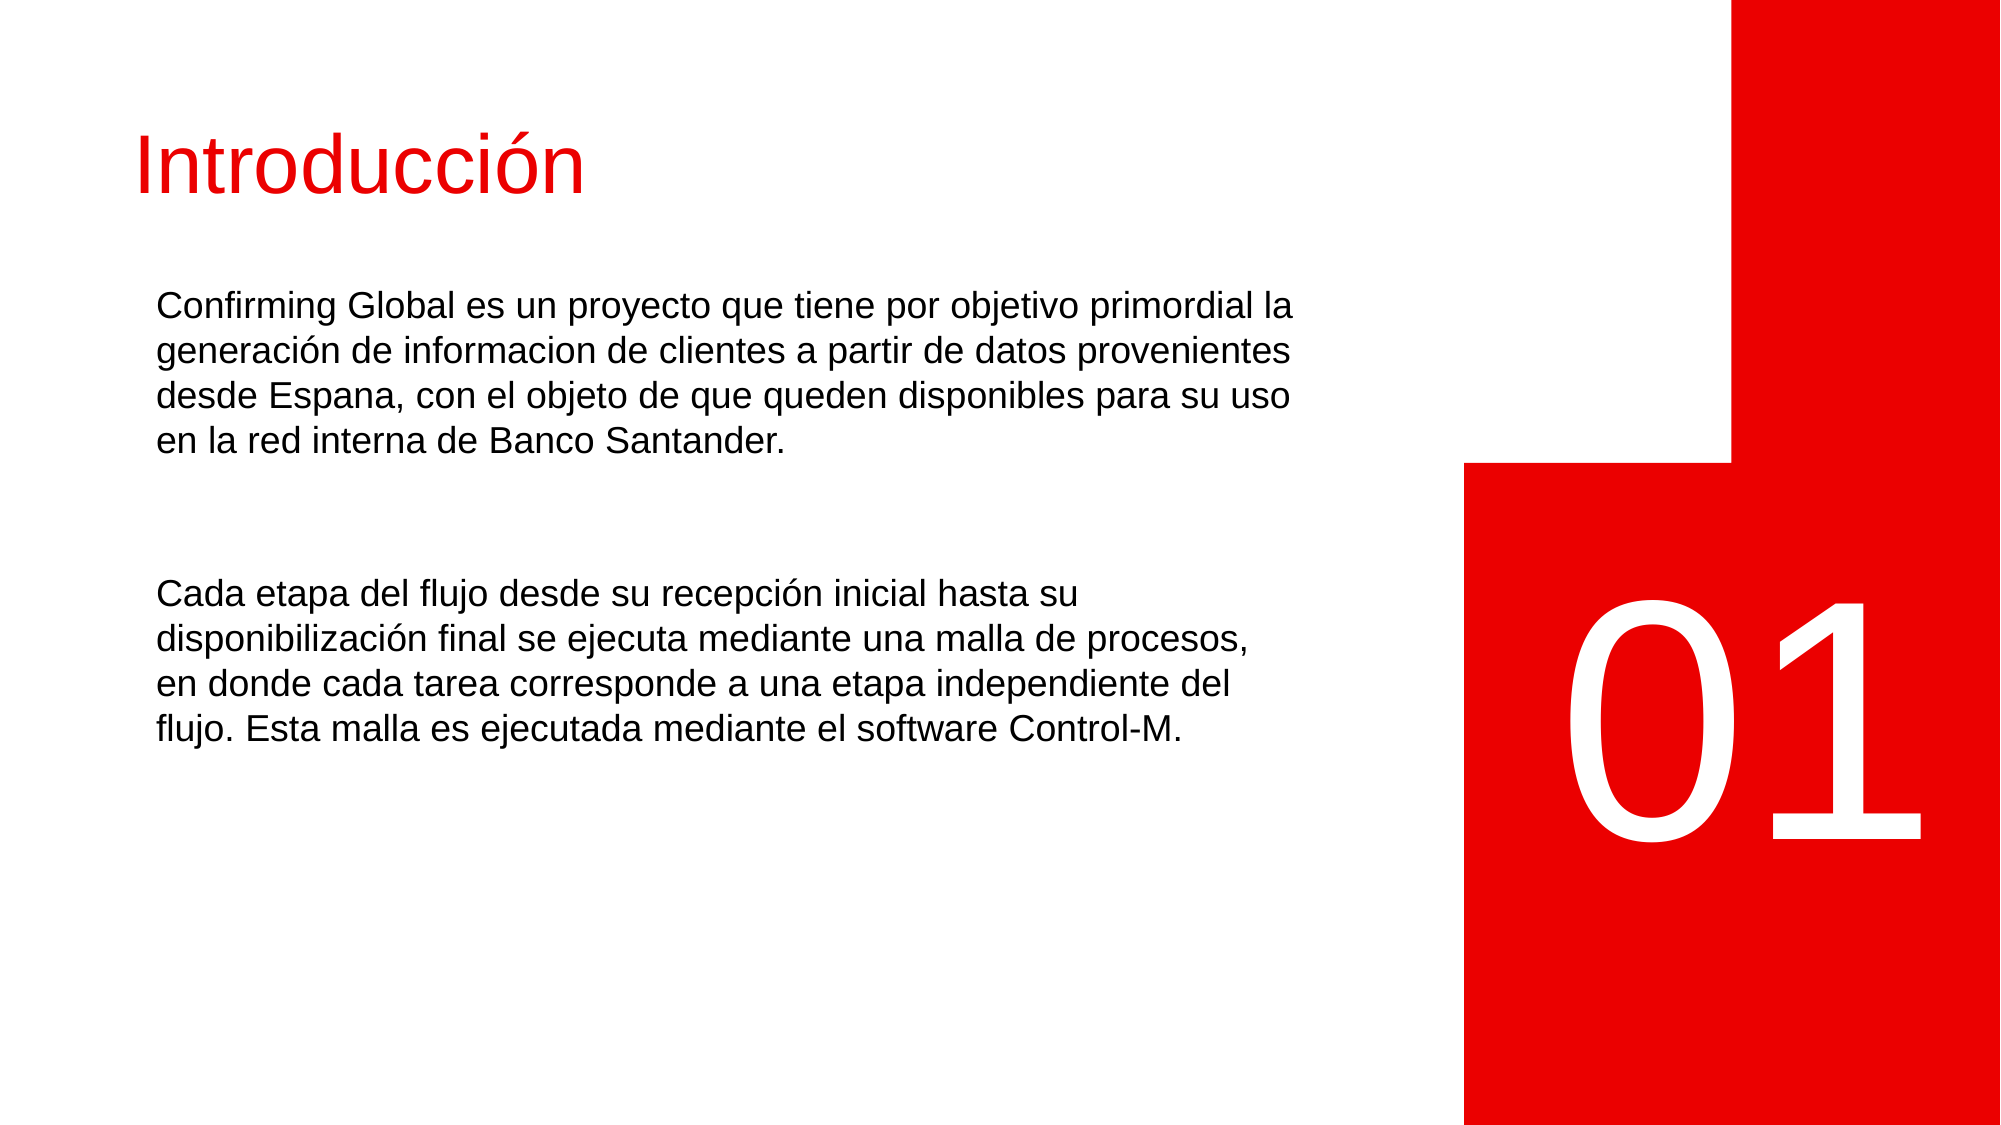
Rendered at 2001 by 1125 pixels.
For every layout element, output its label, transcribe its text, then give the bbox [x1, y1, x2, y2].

text_box Cada etapa del flujo desde su recepción inicial hasta su disponibilización final se ejecuta mediante una malla de procesos, en donde cada tarea corresponde a una etapa independiente del flujo. Esta malla es ejecutada mediante el software Control-M. [141, 561, 1312, 757]
title Introducción [118, 102, 1017, 270]
text_box Confirming Global es un proyecto que tiene por objetivo primordial la generación de informacion de clientes a partir de datos provenientes desde Espana, con el objeto de que queden disponibles para su uso en la red interna de Banco Santander. [140, 273, 1312, 469]
list 01 [1467, 536, 1953, 925]
